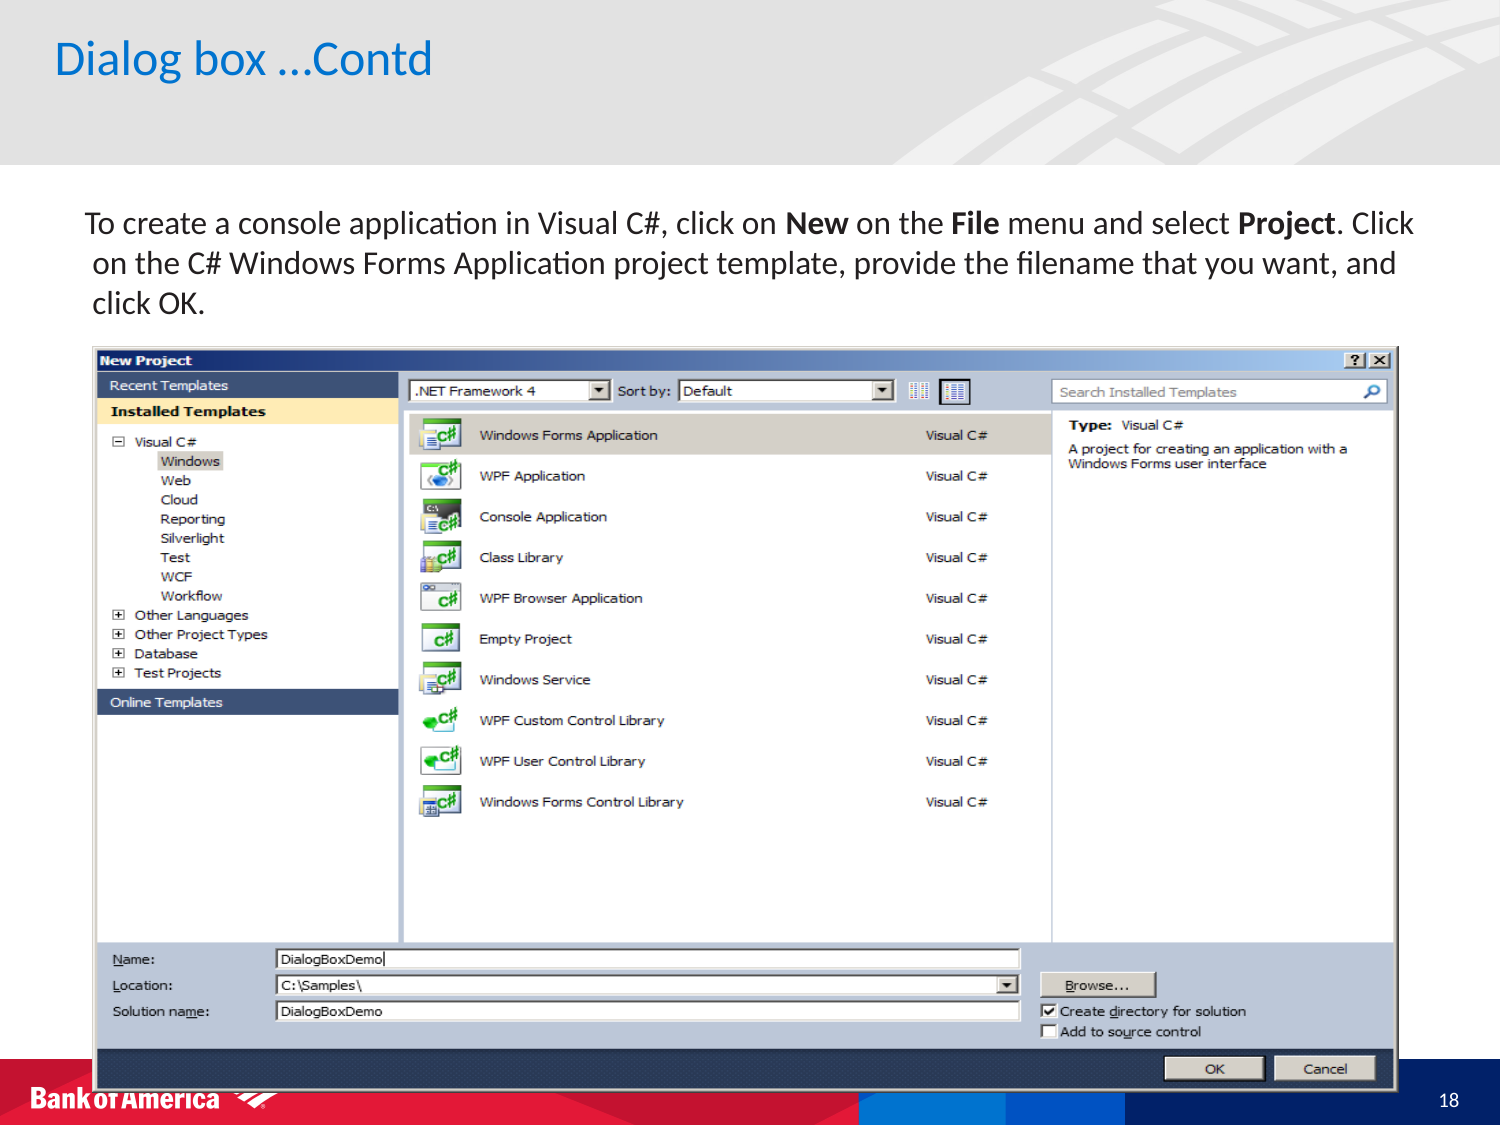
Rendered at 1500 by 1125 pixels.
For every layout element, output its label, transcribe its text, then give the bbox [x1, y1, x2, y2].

list To create a console application in Visual C#, click on New on the File menu and select Project. Click on the C# Windows Forms Application project template, provide the filename that you want, and click OK. [54, 193, 1445, 1005]
picture [30, 346, 1399, 1110]
picture [0, 0, 1500, 165]
title Dialog box …Contd [54, 18, 1445, 152]
slide_number 18 [1398, 1080, 1500, 1118]
